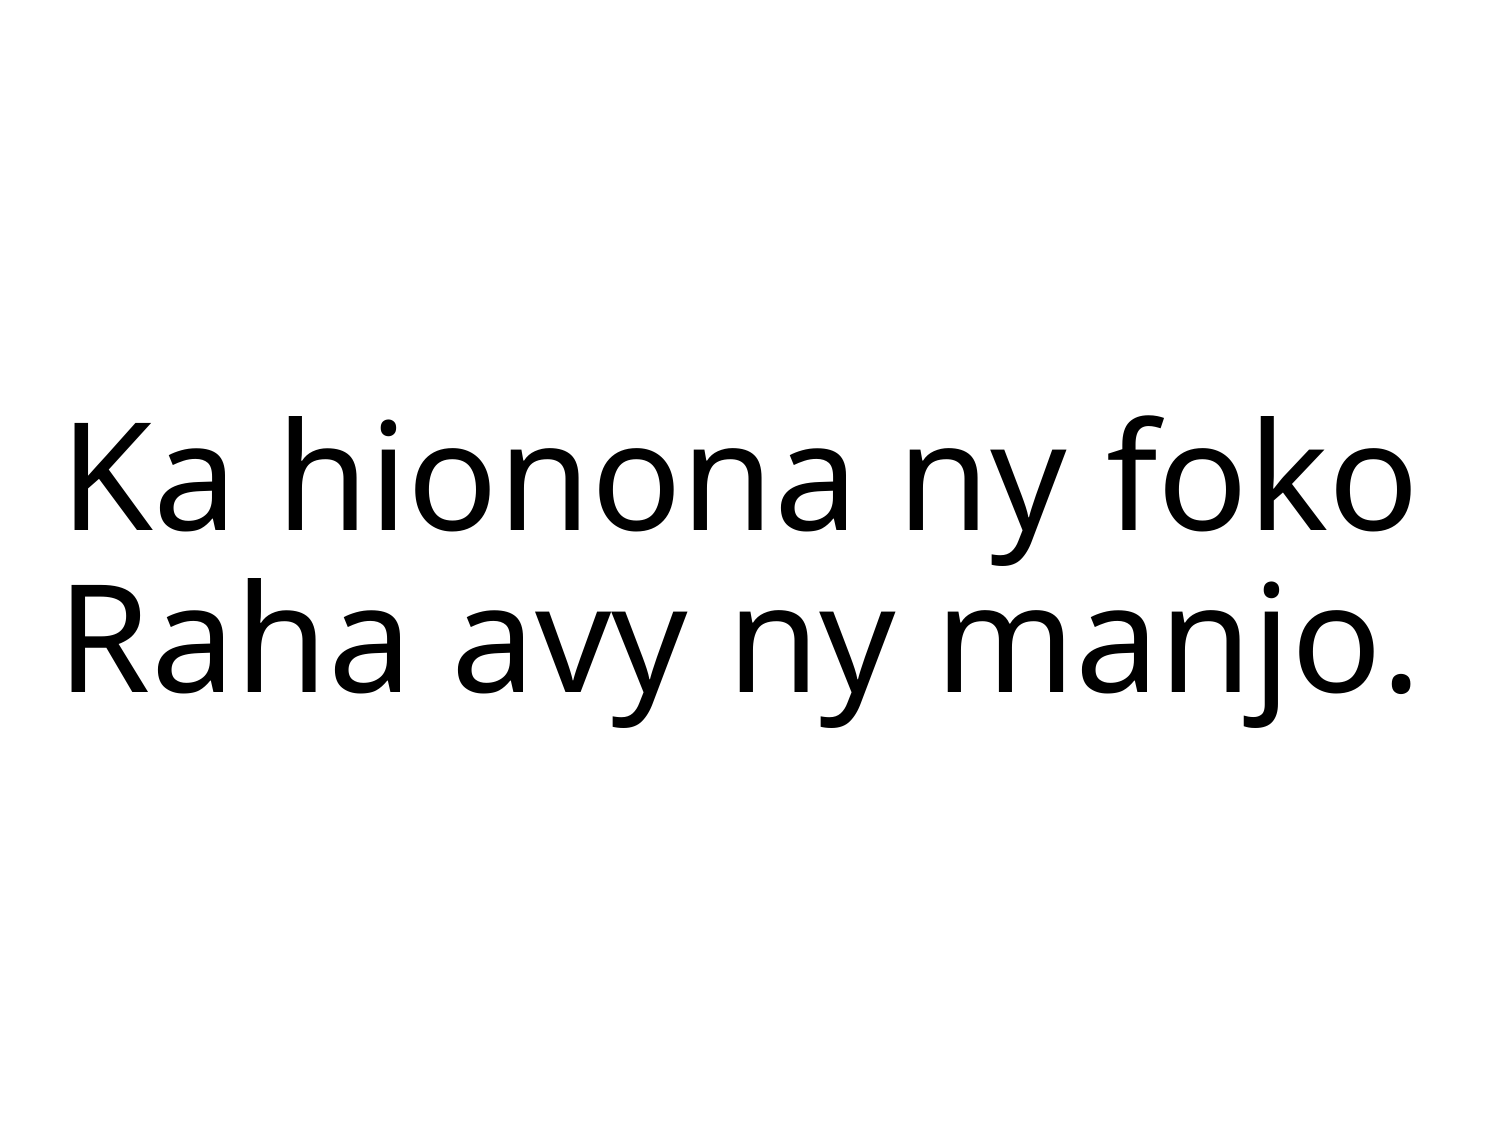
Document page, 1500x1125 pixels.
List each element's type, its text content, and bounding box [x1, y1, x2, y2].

title Ka hionona ny foko Raha avy ny manjo. [0, 481, 1500, 645]
